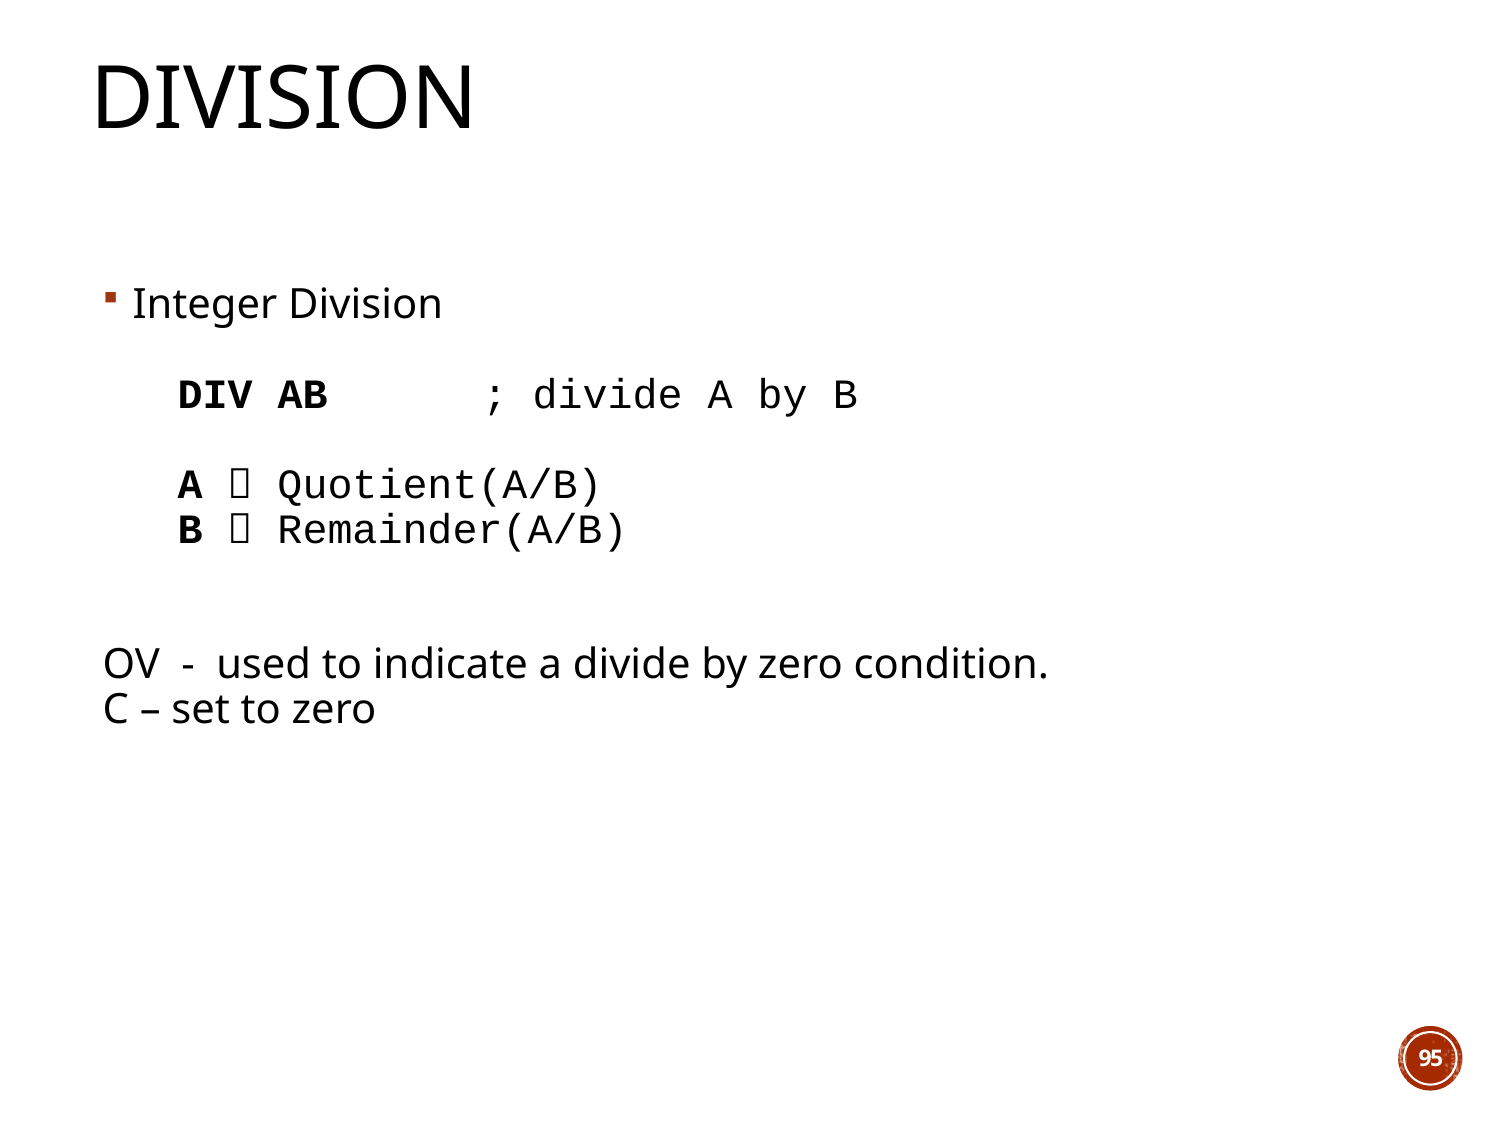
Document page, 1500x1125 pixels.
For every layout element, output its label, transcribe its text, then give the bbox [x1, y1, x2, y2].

title Division [75, 45, 1425, 185]
slide_number 95 [1391, 1028, 1471, 1089]
list Integer Division DIV AB ; divide A by B A  Quotient(A/B) B  Remainder(A/B) OV - used to indicate a divide by zero condition. C – set to zero [87, 275, 1425, 1000]
